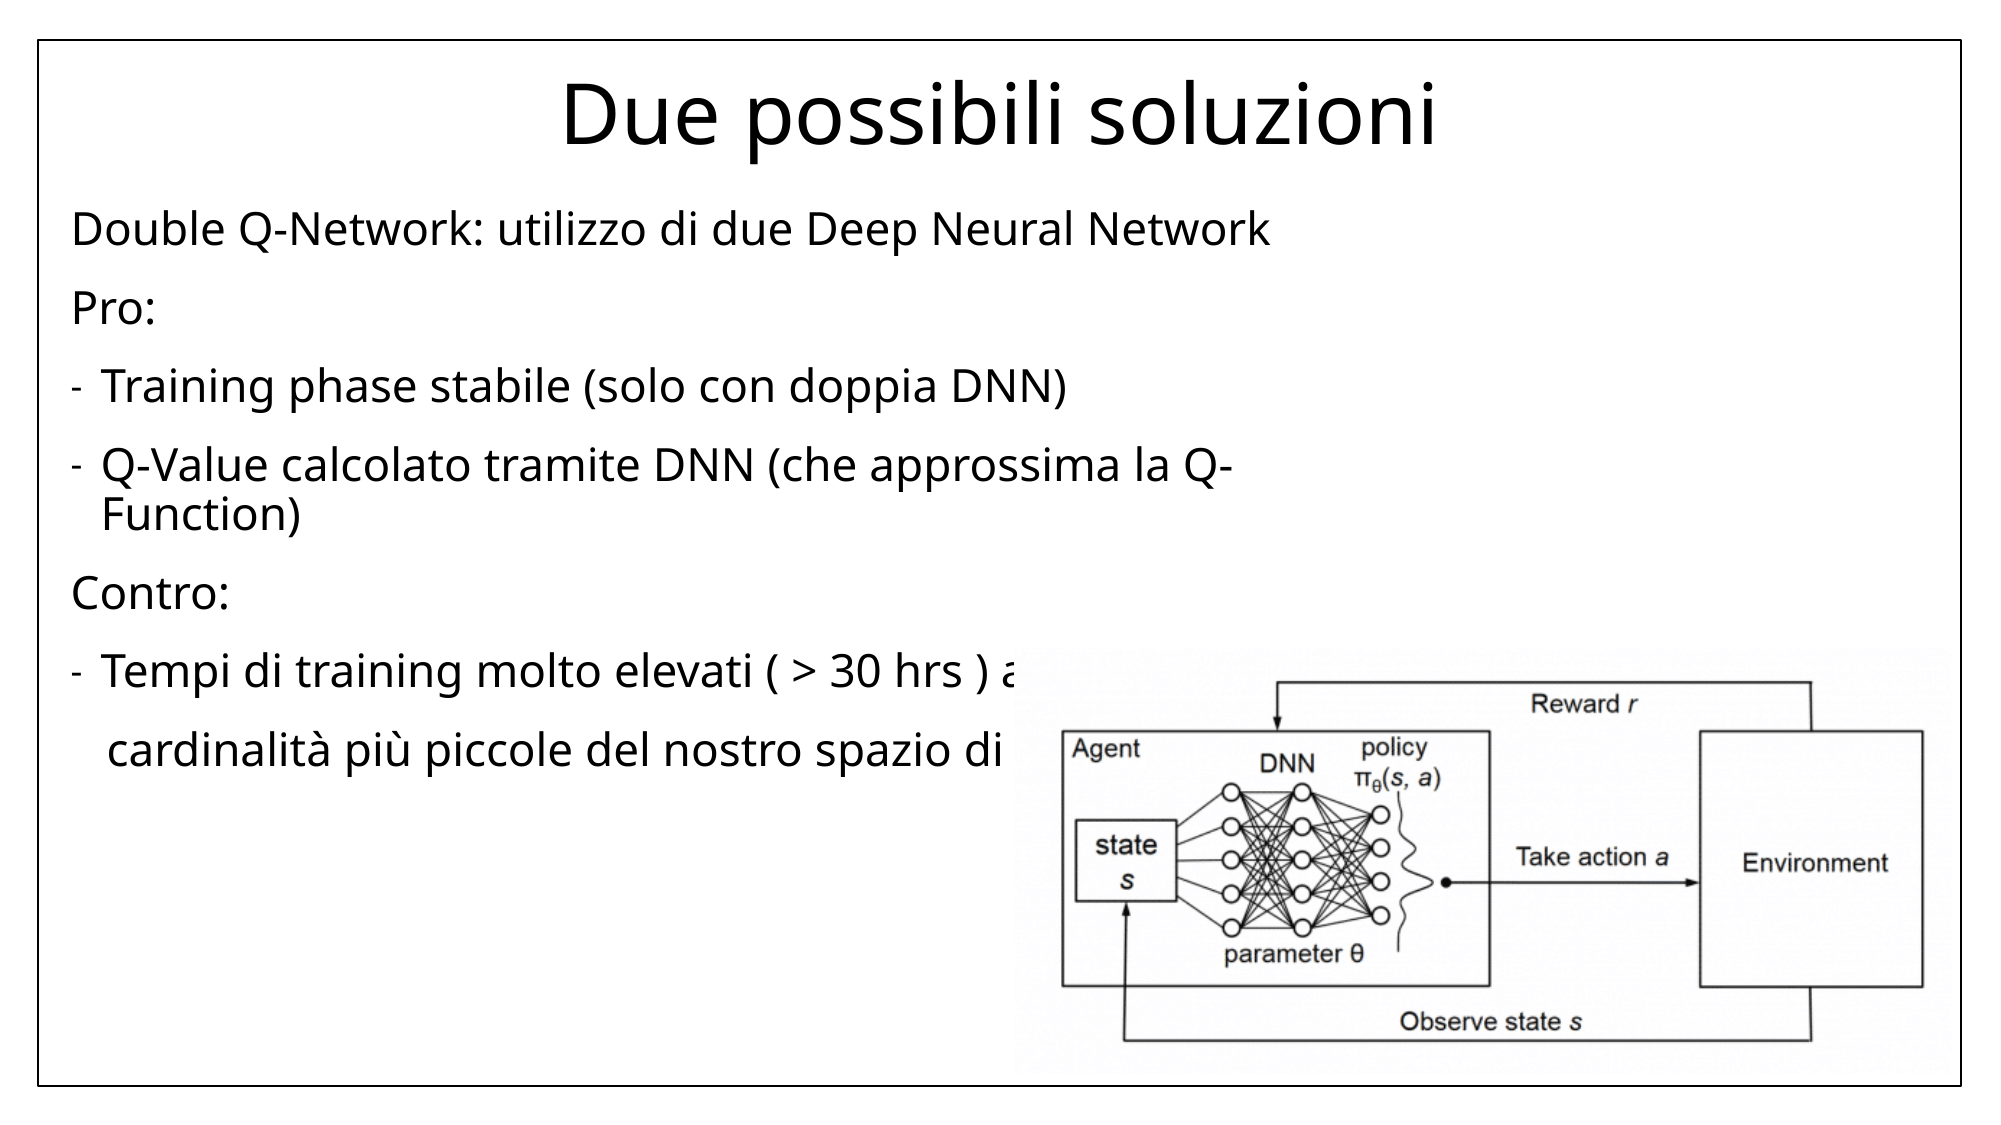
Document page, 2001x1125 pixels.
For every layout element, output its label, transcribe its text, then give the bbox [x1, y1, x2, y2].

picture [1013, 648, 1953, 1074]
title Due possibili soluzioni [426, 63, 1574, 171]
list Double Q-Network: utilizzo di due Deep Neural Network Pro: Training phase stabile (solo con doppia DNN) Q-Value calcolato tramite DNN (che approssima la Q-Function) Contro: Tempi di training molto elevati ( > 30 hrs ) anche per cardinalità più piccole del nostro spazio di stato [48, 198, 1318, 861]
